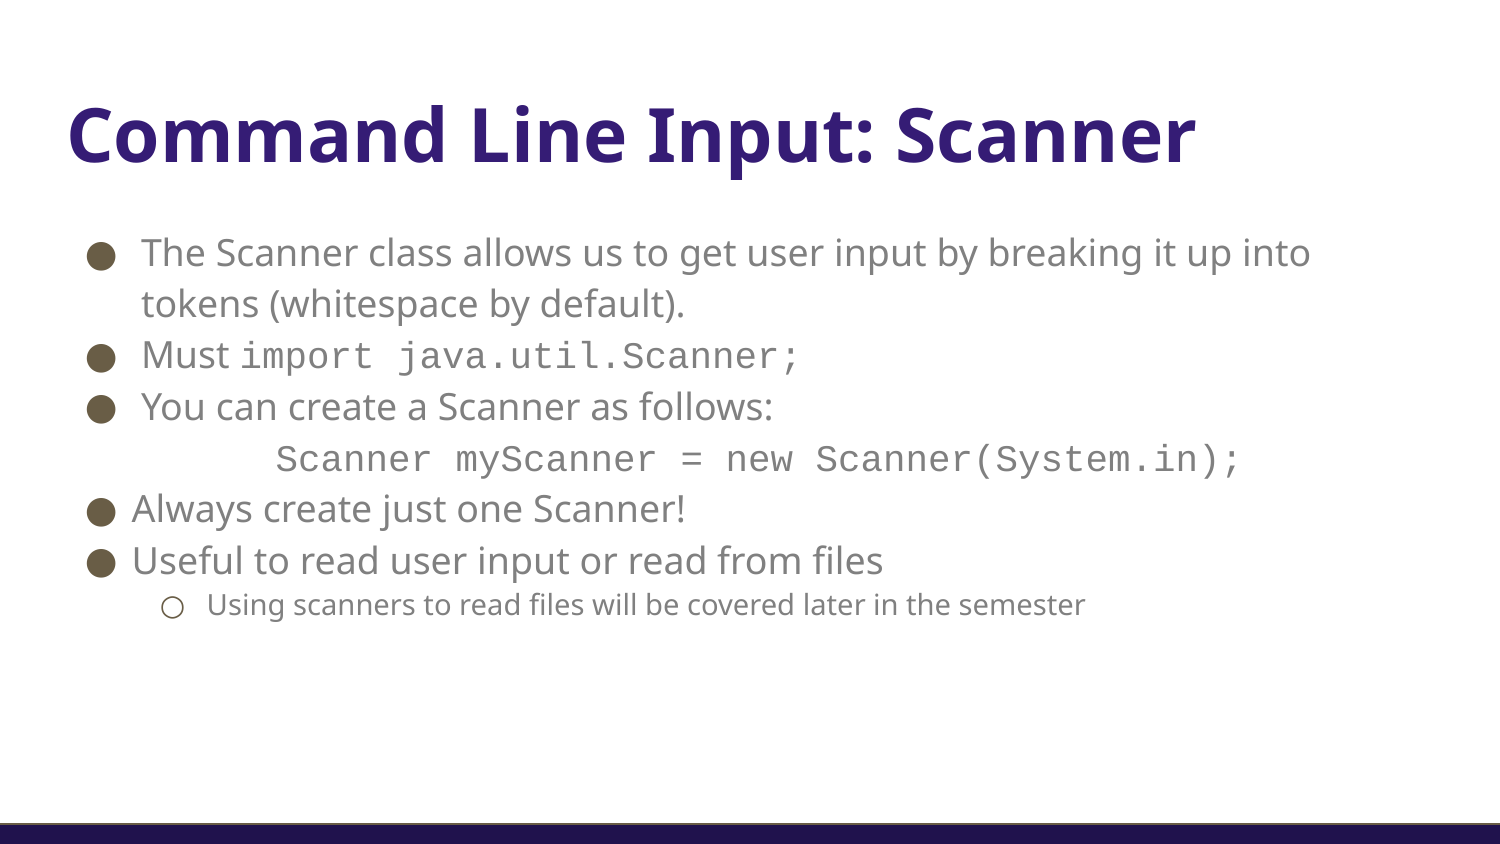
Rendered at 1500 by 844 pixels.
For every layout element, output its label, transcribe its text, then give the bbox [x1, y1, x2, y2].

text_box [0, 823, 1500, 844]
title Command Line Input: Scanner [51, 72, 1449, 189]
list The Scanner class allows us to get user input by breaking it up into tokens (whitespace by default). Must import java.util.Scanner; You can create a Scanner as follows: Scanner myScanner = new Scanner(System.in); Always create just one Scanner! Useful to read user input or read from files Using scanners to read files will be covered later in the semester [51, 207, 1449, 750]
